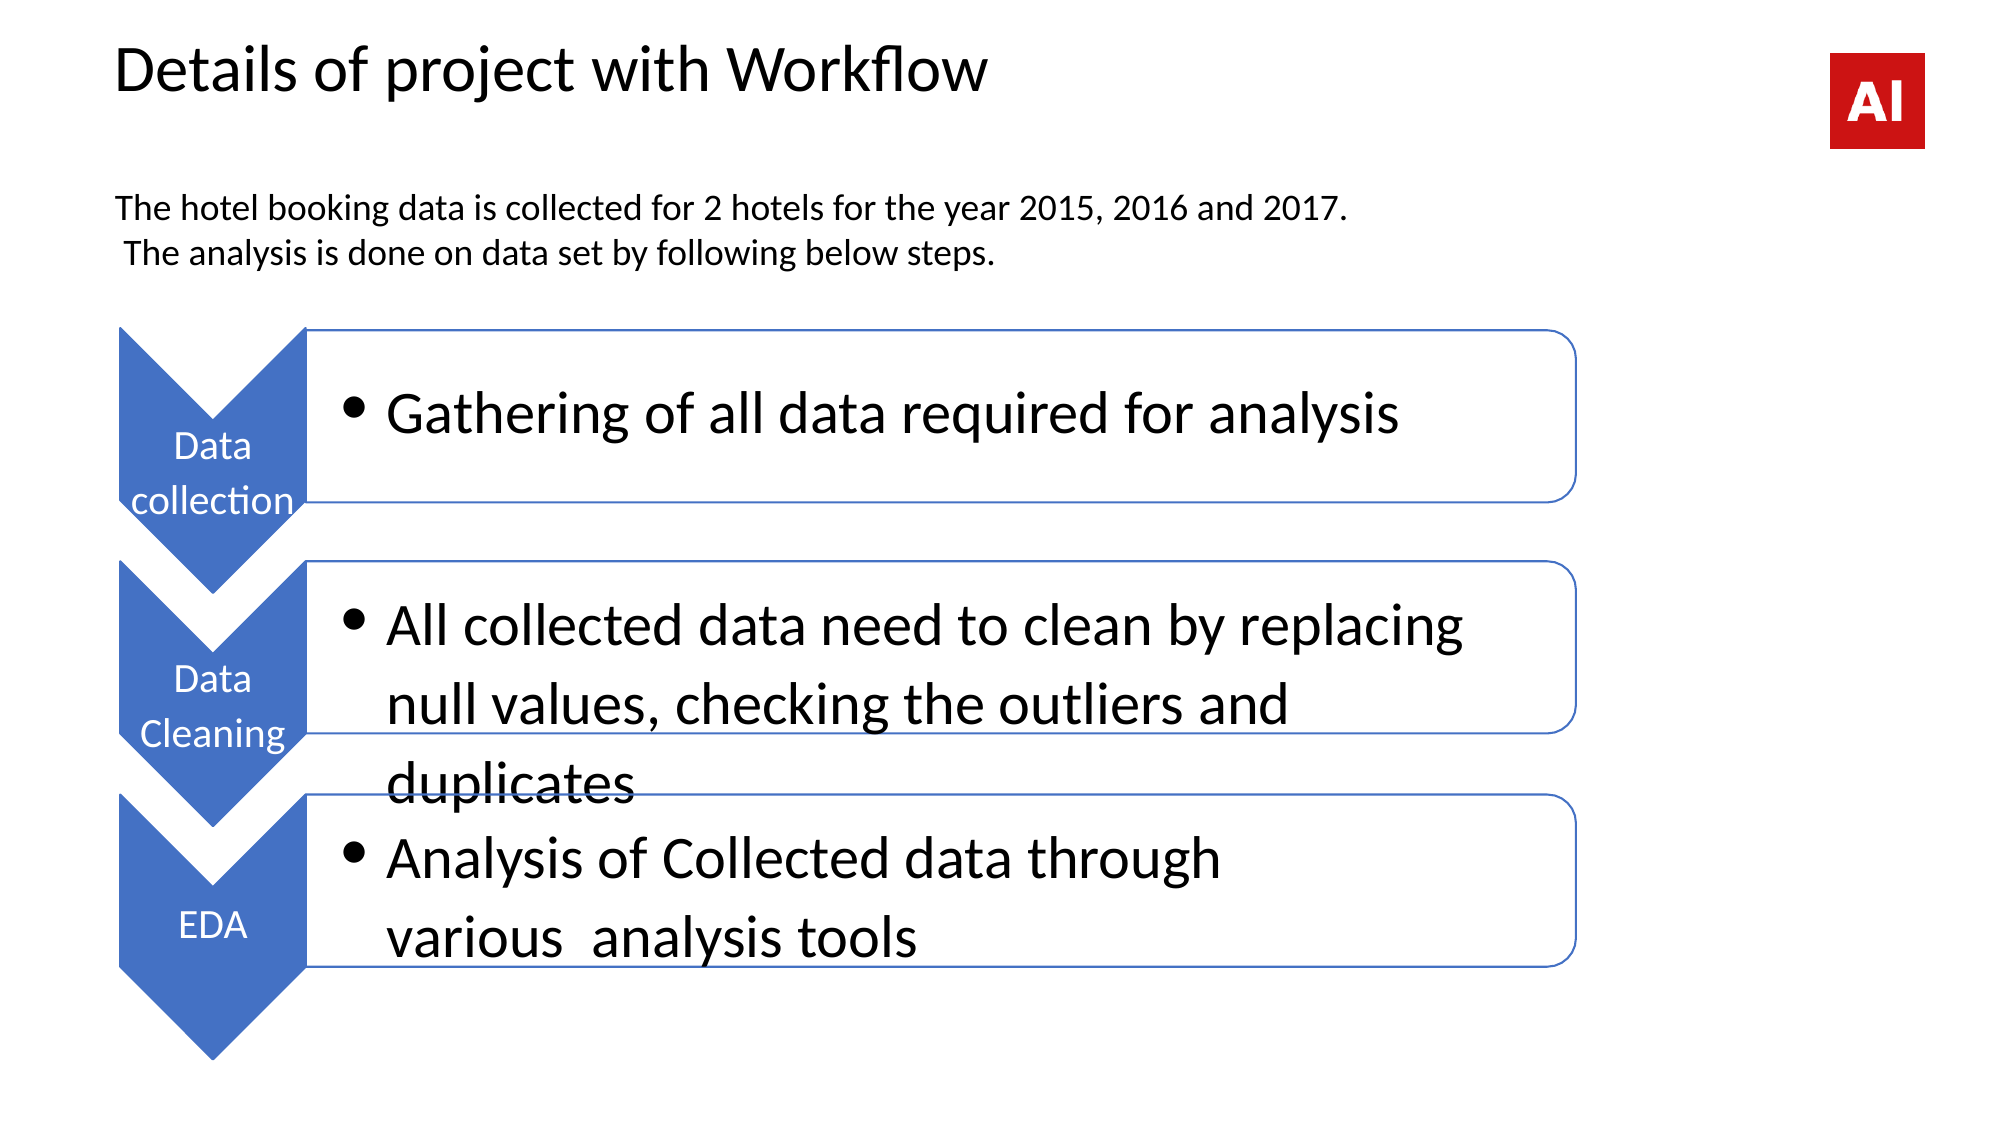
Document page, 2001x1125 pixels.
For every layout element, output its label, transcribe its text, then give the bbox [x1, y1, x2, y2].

text_box The hotel booking data is collected for 2 hotels for the year 2015, 2016 and 2017. The analysis is done on data set by following below steps. [112, 180, 1354, 273]
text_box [119, 560, 306, 793]
picture [1829, 53, 1926, 149]
text_box [310, 330, 1576, 503]
title Details of project with Workflow [112, 22, 1016, 180]
text_box [311, 794, 1576, 967]
text_box Gathering of all data required for analysis [337, 370, 1402, 446]
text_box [119, 794, 306, 1060]
text_box Analysis of Collected data through various analysis tools [337, 802, 1416, 970]
text_box [311, 561, 1576, 734]
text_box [119, 327, 306, 560]
text_box All collected data need to clean by replacing null values, checking the outliers and duplicates [337, 568, 1556, 795]
